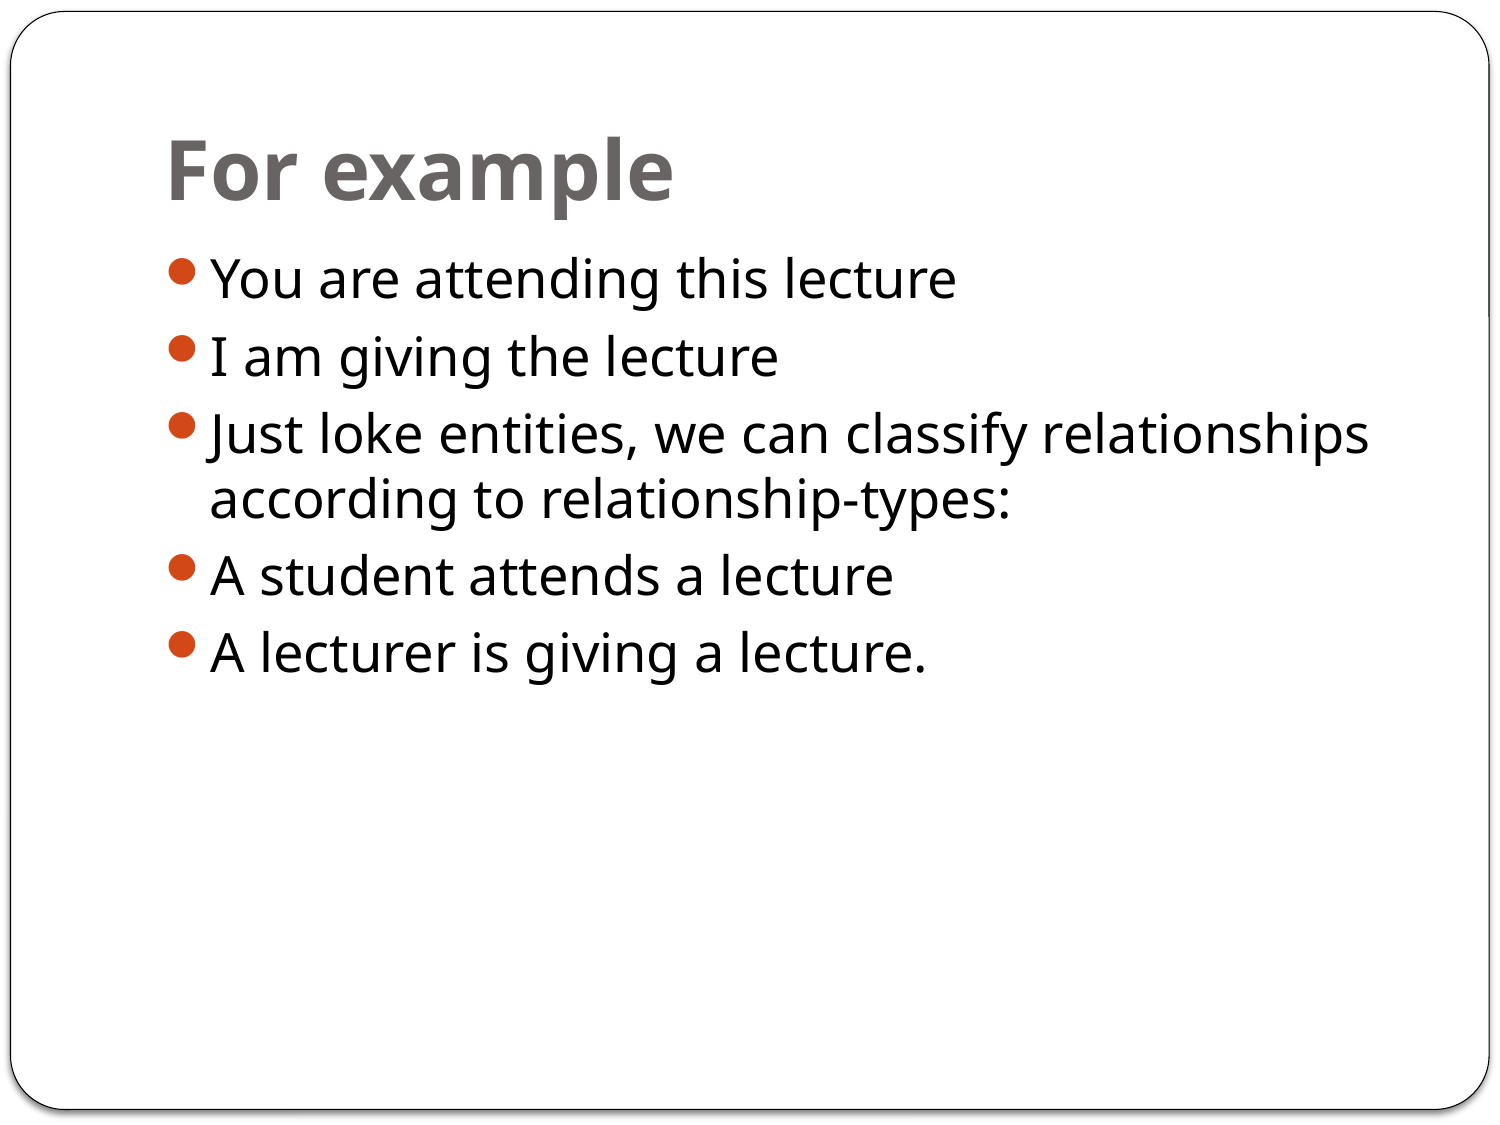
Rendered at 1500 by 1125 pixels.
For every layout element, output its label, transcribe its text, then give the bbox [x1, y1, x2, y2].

title For example [150, 45, 1425, 233]
list You are attending this lecture I am giving the lecture Just loke entities, we can classify relationships according to relationship-types: A student attends a lecture A lecturer is giving a lecture. [150, 237, 1425, 988]
